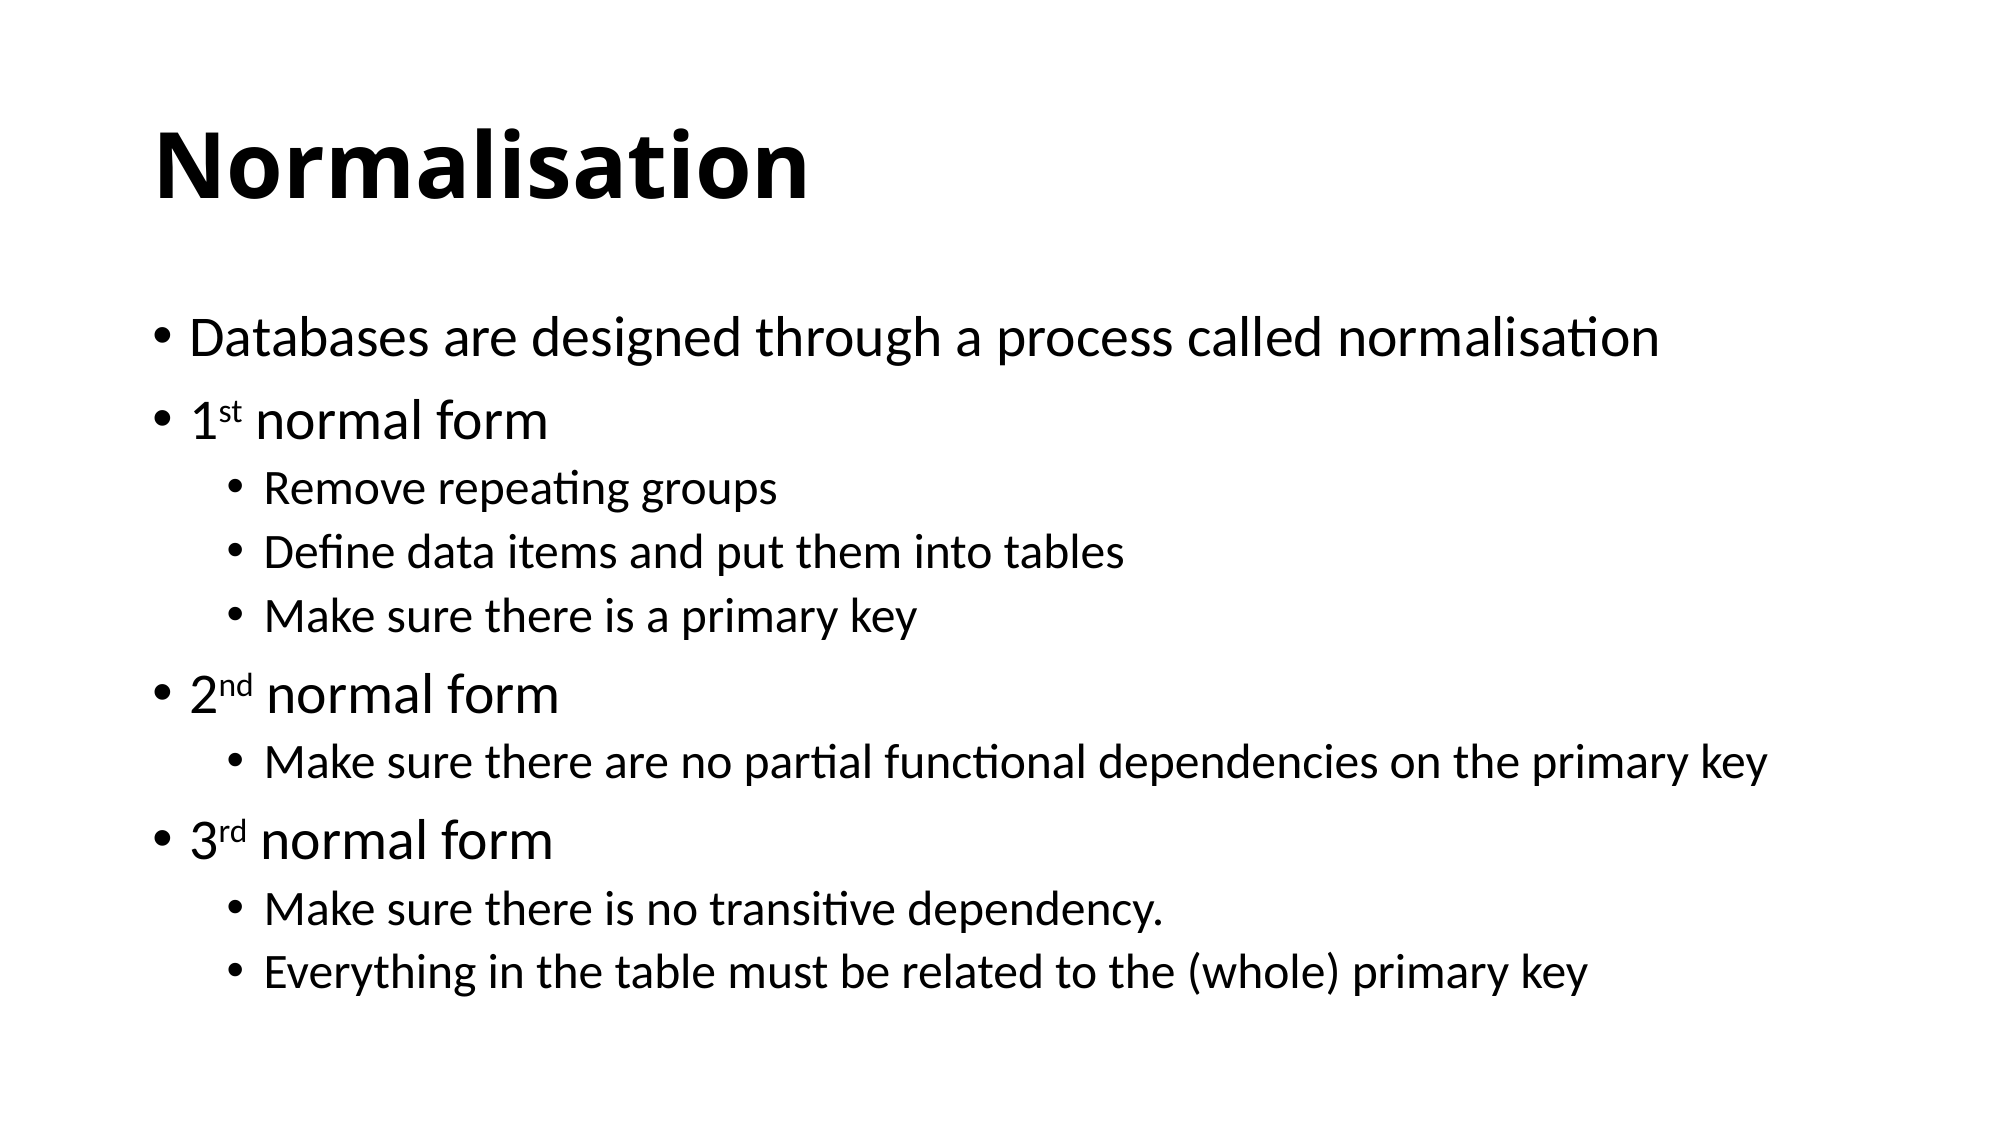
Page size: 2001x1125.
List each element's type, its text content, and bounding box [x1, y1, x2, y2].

list Databases are designed through a process called normalisation 1st normal form Remove repeating groups Define data items and put them into tables Make sure there is a primary key 2nd normal form Make sure there are no partial functional dependencies on the primary key 3rd normal form Make sure there is no transitive dependency. Everything in the table must be related to the (whole) primary key [137, 299, 1863, 1014]
title Normalisation [137, 59, 1863, 278]
